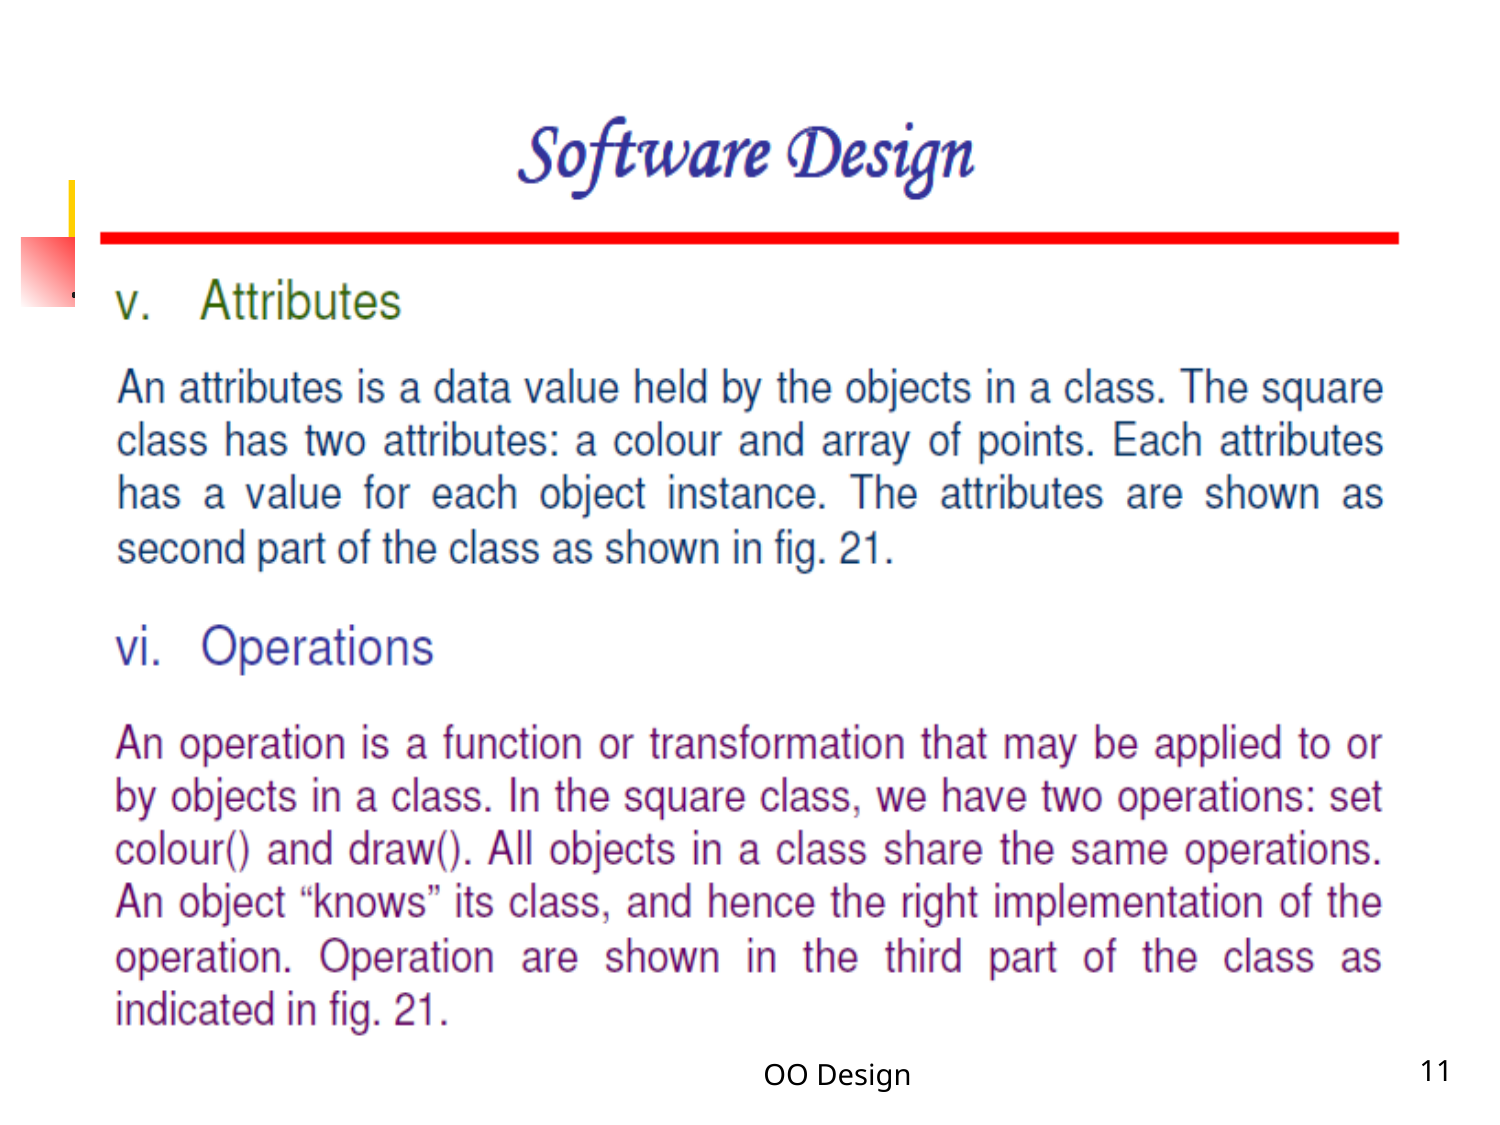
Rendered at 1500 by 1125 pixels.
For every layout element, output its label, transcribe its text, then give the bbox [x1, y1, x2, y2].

footer OO Design [599, 1058, 1076, 1100]
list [74, 74, 1426, 1051]
slide_number 11 [1154, 1023, 1468, 1100]
